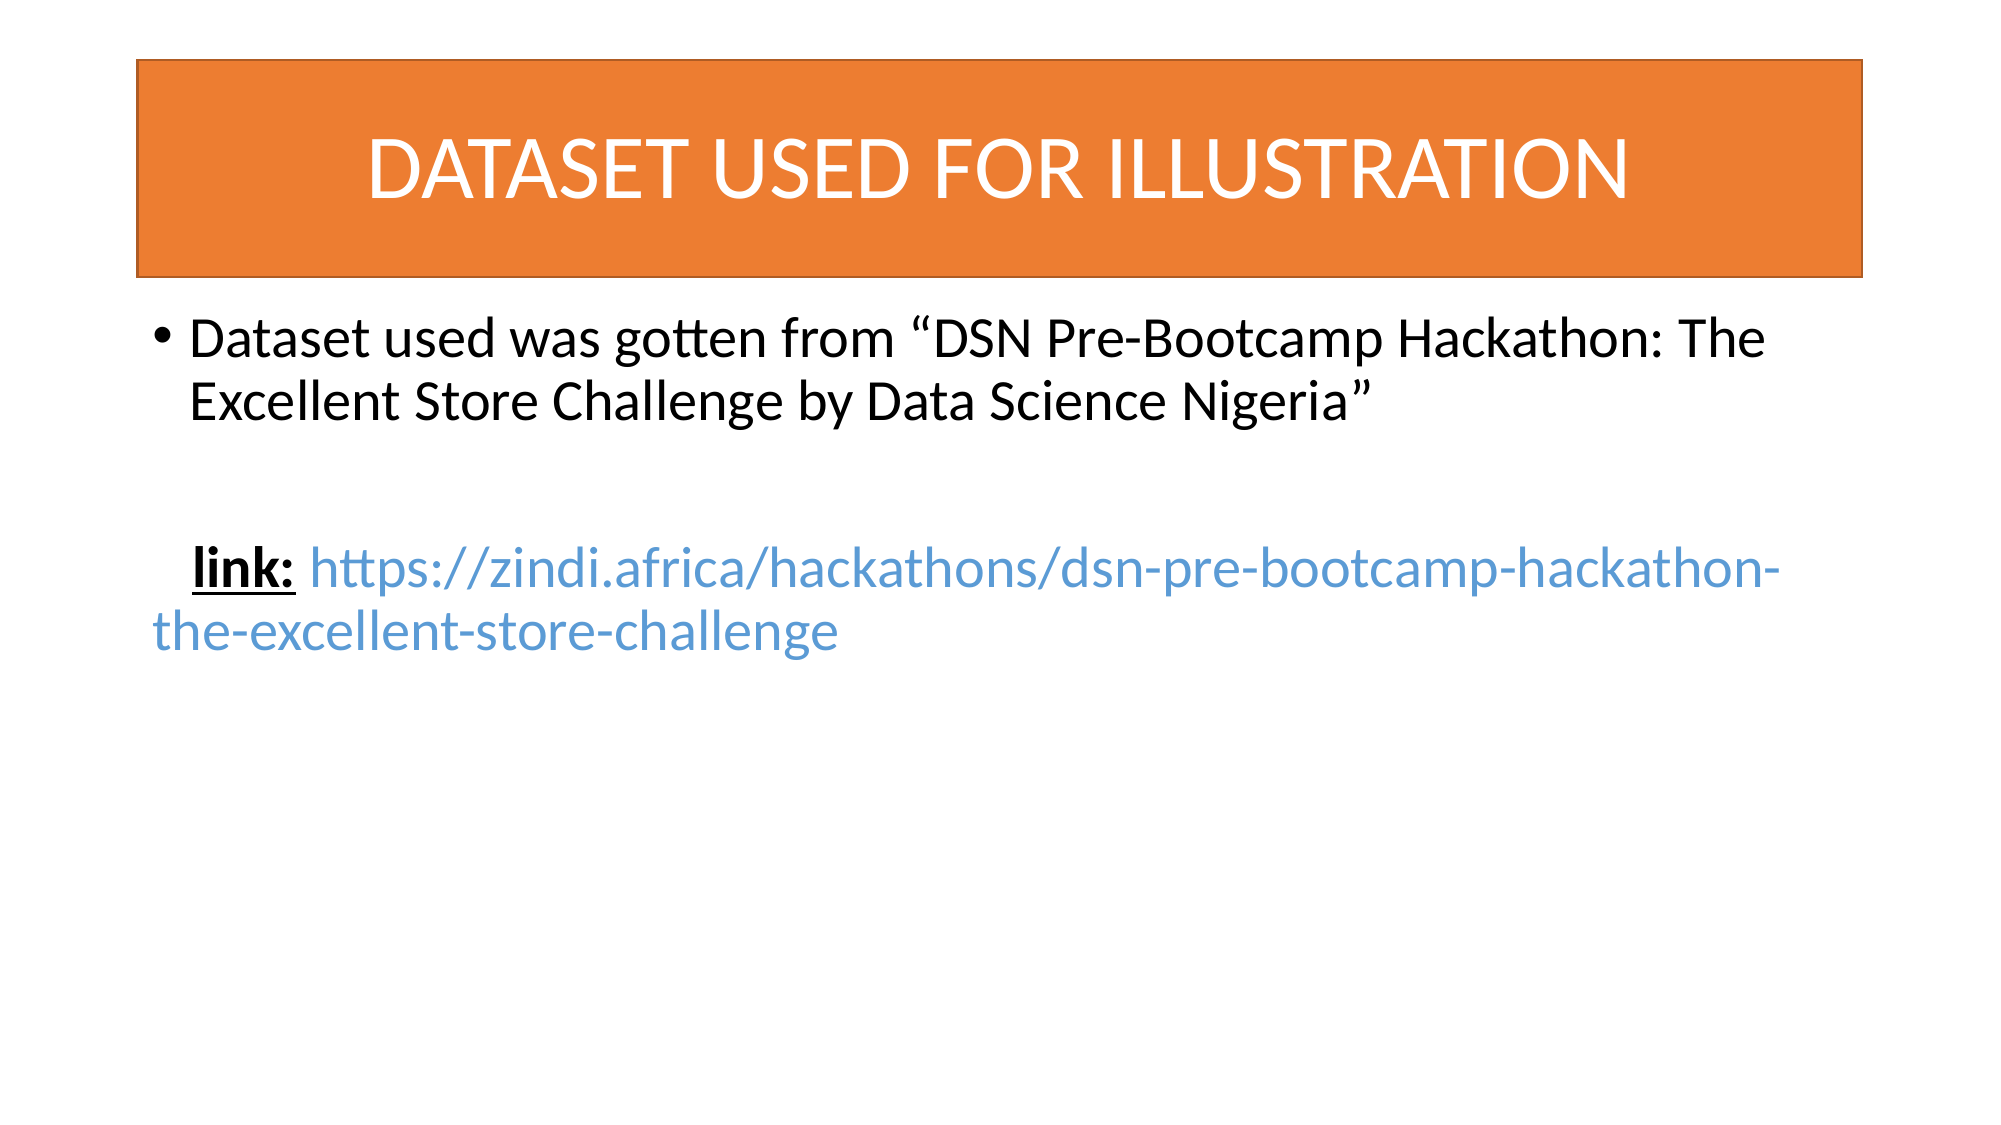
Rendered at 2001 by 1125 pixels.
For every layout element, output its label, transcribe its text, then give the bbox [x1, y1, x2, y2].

list Dataset used was gotten from “DSN Pre-Bootcamp Hackathon: The Excellent Store Challenge by Data Science Nigeria” link: https://zindi.africa/hackathons/dsn-pre-bootcamp-hackathon-the-excellent-store-challenge [137, 299, 1863, 1014]
title DATASET USED FOR ILLUSTRATION [136, 59, 1863, 278]
